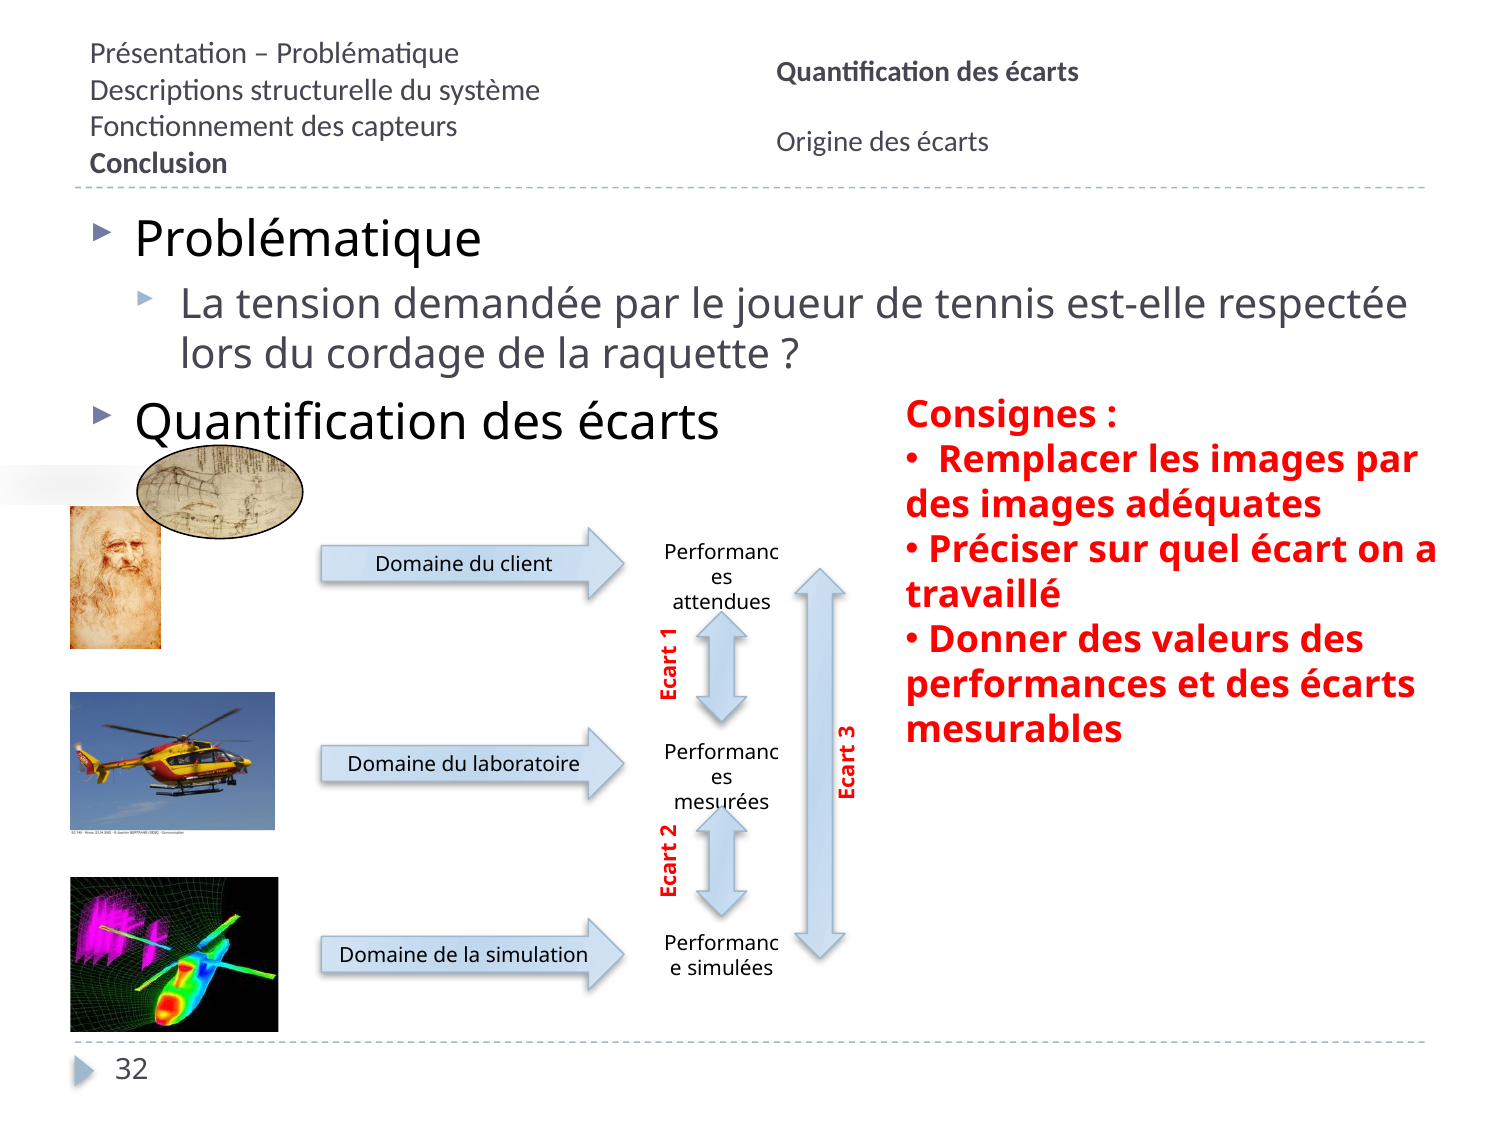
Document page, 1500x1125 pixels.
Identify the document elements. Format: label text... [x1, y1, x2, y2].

text_box Quantification des écarts Origine des écarts [761, 23, 1425, 186]
list Problématique La tension demandée par le joueur de tennis est-elle respectée lors du cordage de la raquette ? Quantification des écarts [75, 199, 1425, 1010]
slide_number 32 [100, 1045, 426, 1103]
title Présentation – Problématique Descriptions structurelle du système Fonctionnement des capteurs Conclusion [75, 24, 739, 188]
text_box Consignes : Remplacer les images par des images adéquates Préciser sur quel écart on a travaillé Donner des valeurs des performances et des écarts mesurables [890, 382, 1477, 758]
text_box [70, 445, 869, 1032]
